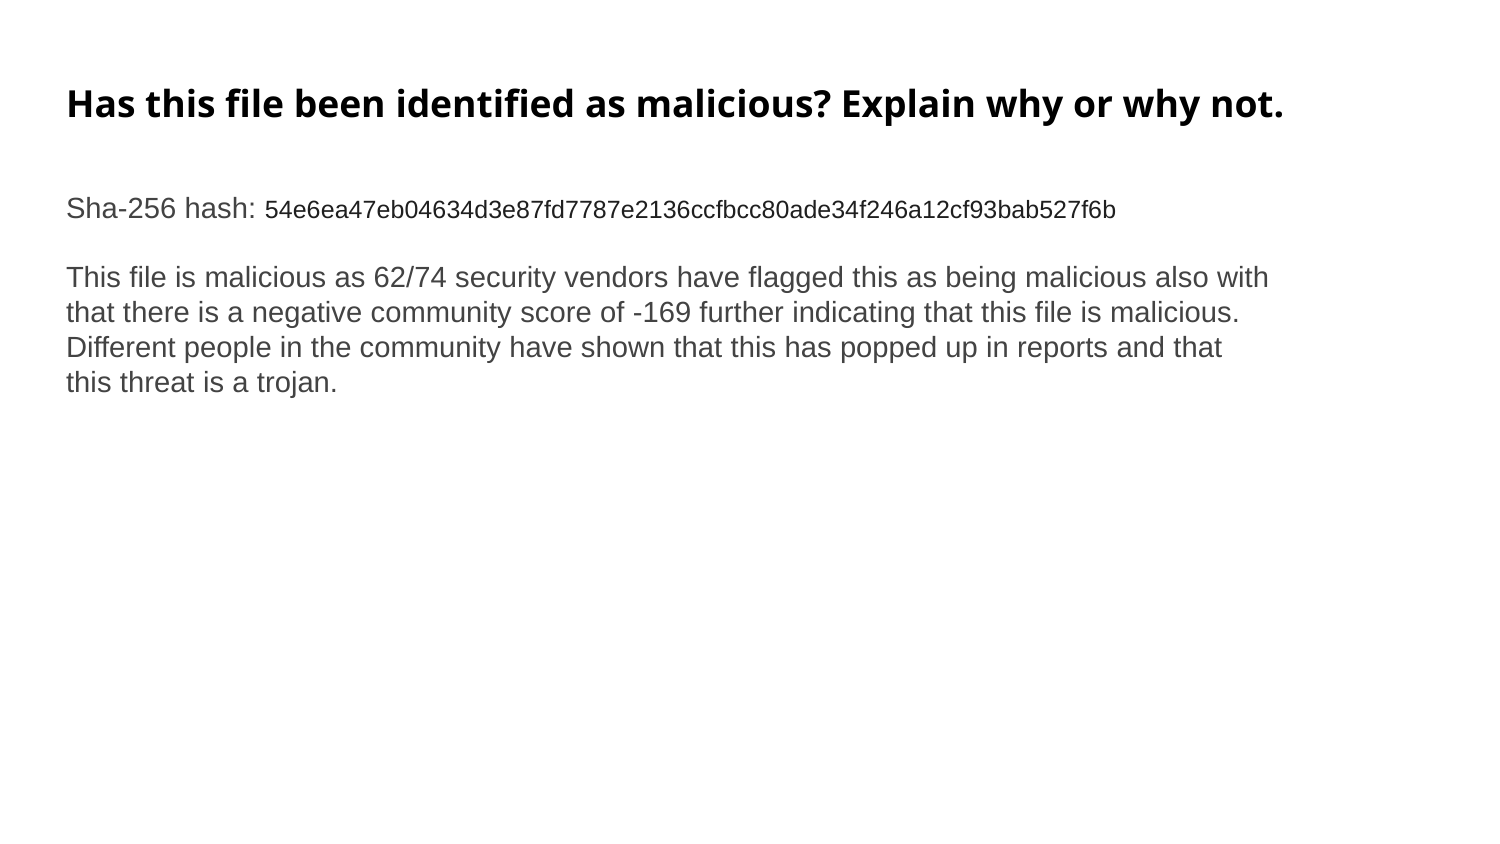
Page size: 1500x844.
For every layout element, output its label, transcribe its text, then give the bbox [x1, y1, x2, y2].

text_box Sha-256 hash: 54e6ea47eb04634d3e87fd7787e2136ccfbcc80ade34f246a12cf93bab527f6b This file is malicious as 62/74 security vendors have flagged this as being malicious also with that there is a negative community score of -169 further indicating that this file is malicious. Different people in the community have shown that this has popped up in reports and that this threat is a trojan. [51, 173, 1288, 414]
list Has this file been identified as malicious? Explain why or why not. [51, 68, 1312, 222]
